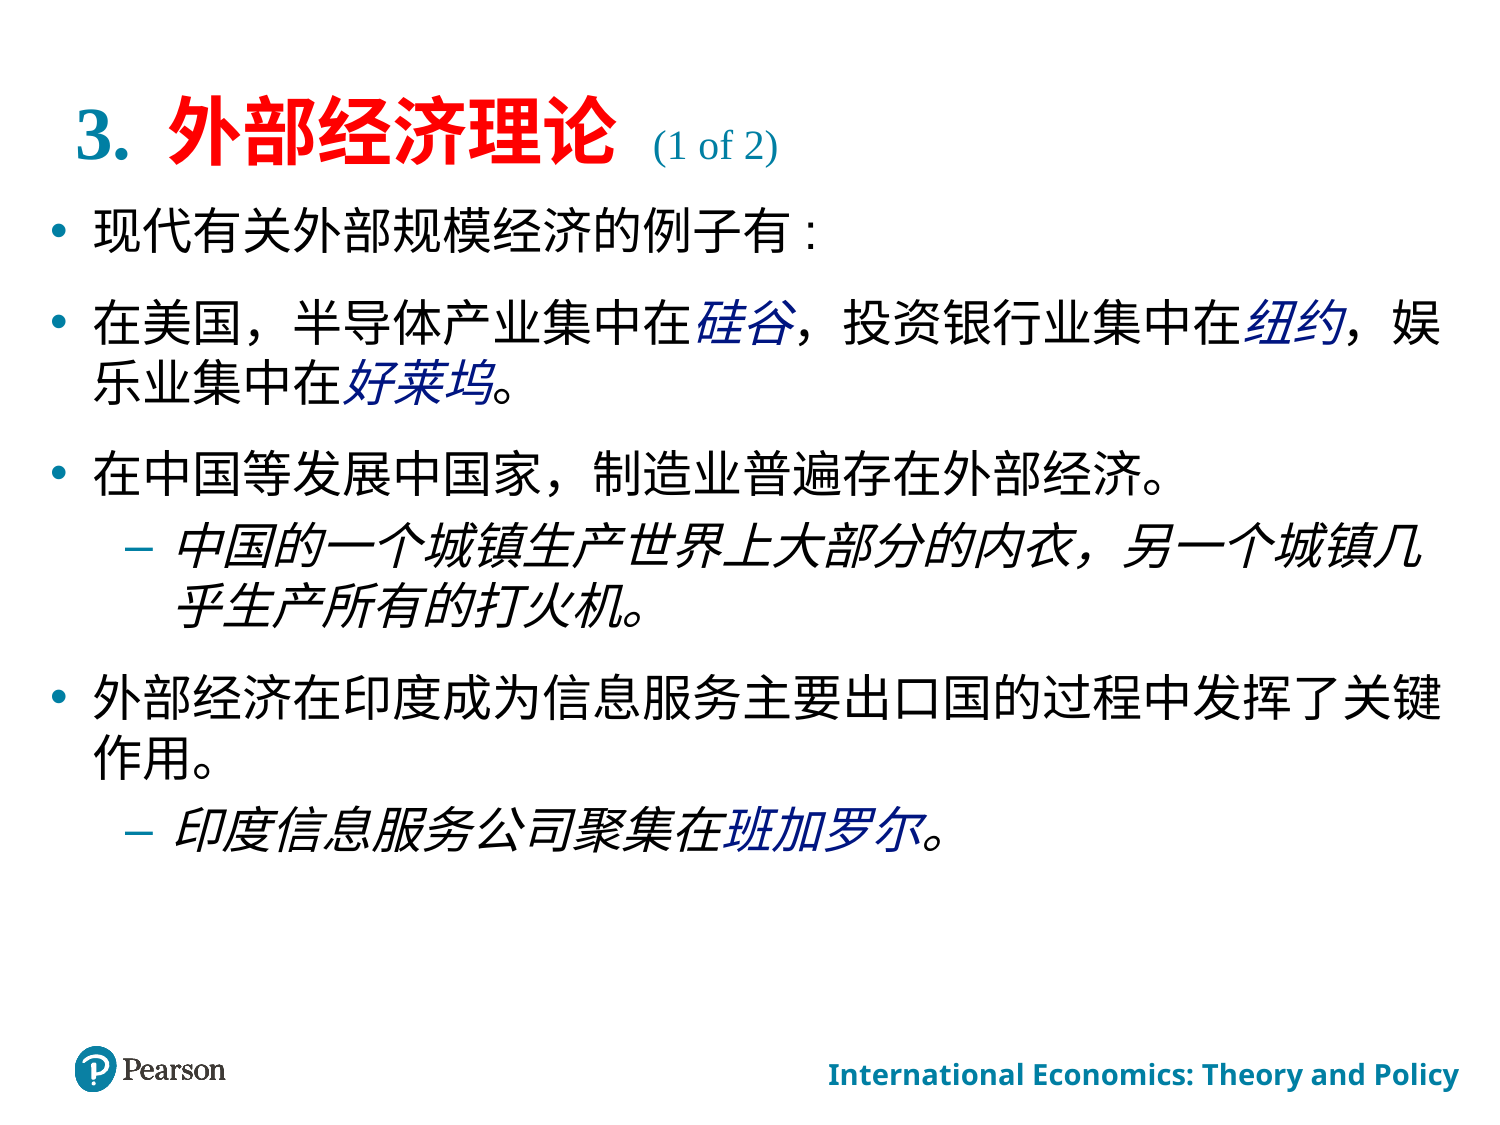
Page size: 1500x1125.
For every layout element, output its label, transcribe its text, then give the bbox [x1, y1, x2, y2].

list 现代有关外部规模经济的例子有: 在美国，半导体产业集中在硅谷，投资银行业集中在纽约，娱乐业集中在好莱坞。 在中国等发展中国家，制造业普遍存在外部经济。 中国的一个城镇生产世界上大部分的内衣，另一个城镇几乎生产所有的打火机。 外部经济在印度成为信息服务主要出口国的过程中发挥了关键作用。 印度信息服务公司聚集在班加罗尔。 [50, 200, 1463, 1025]
title 3. 外部经济理论 (1 of 2) [75, 35, 1463, 175]
